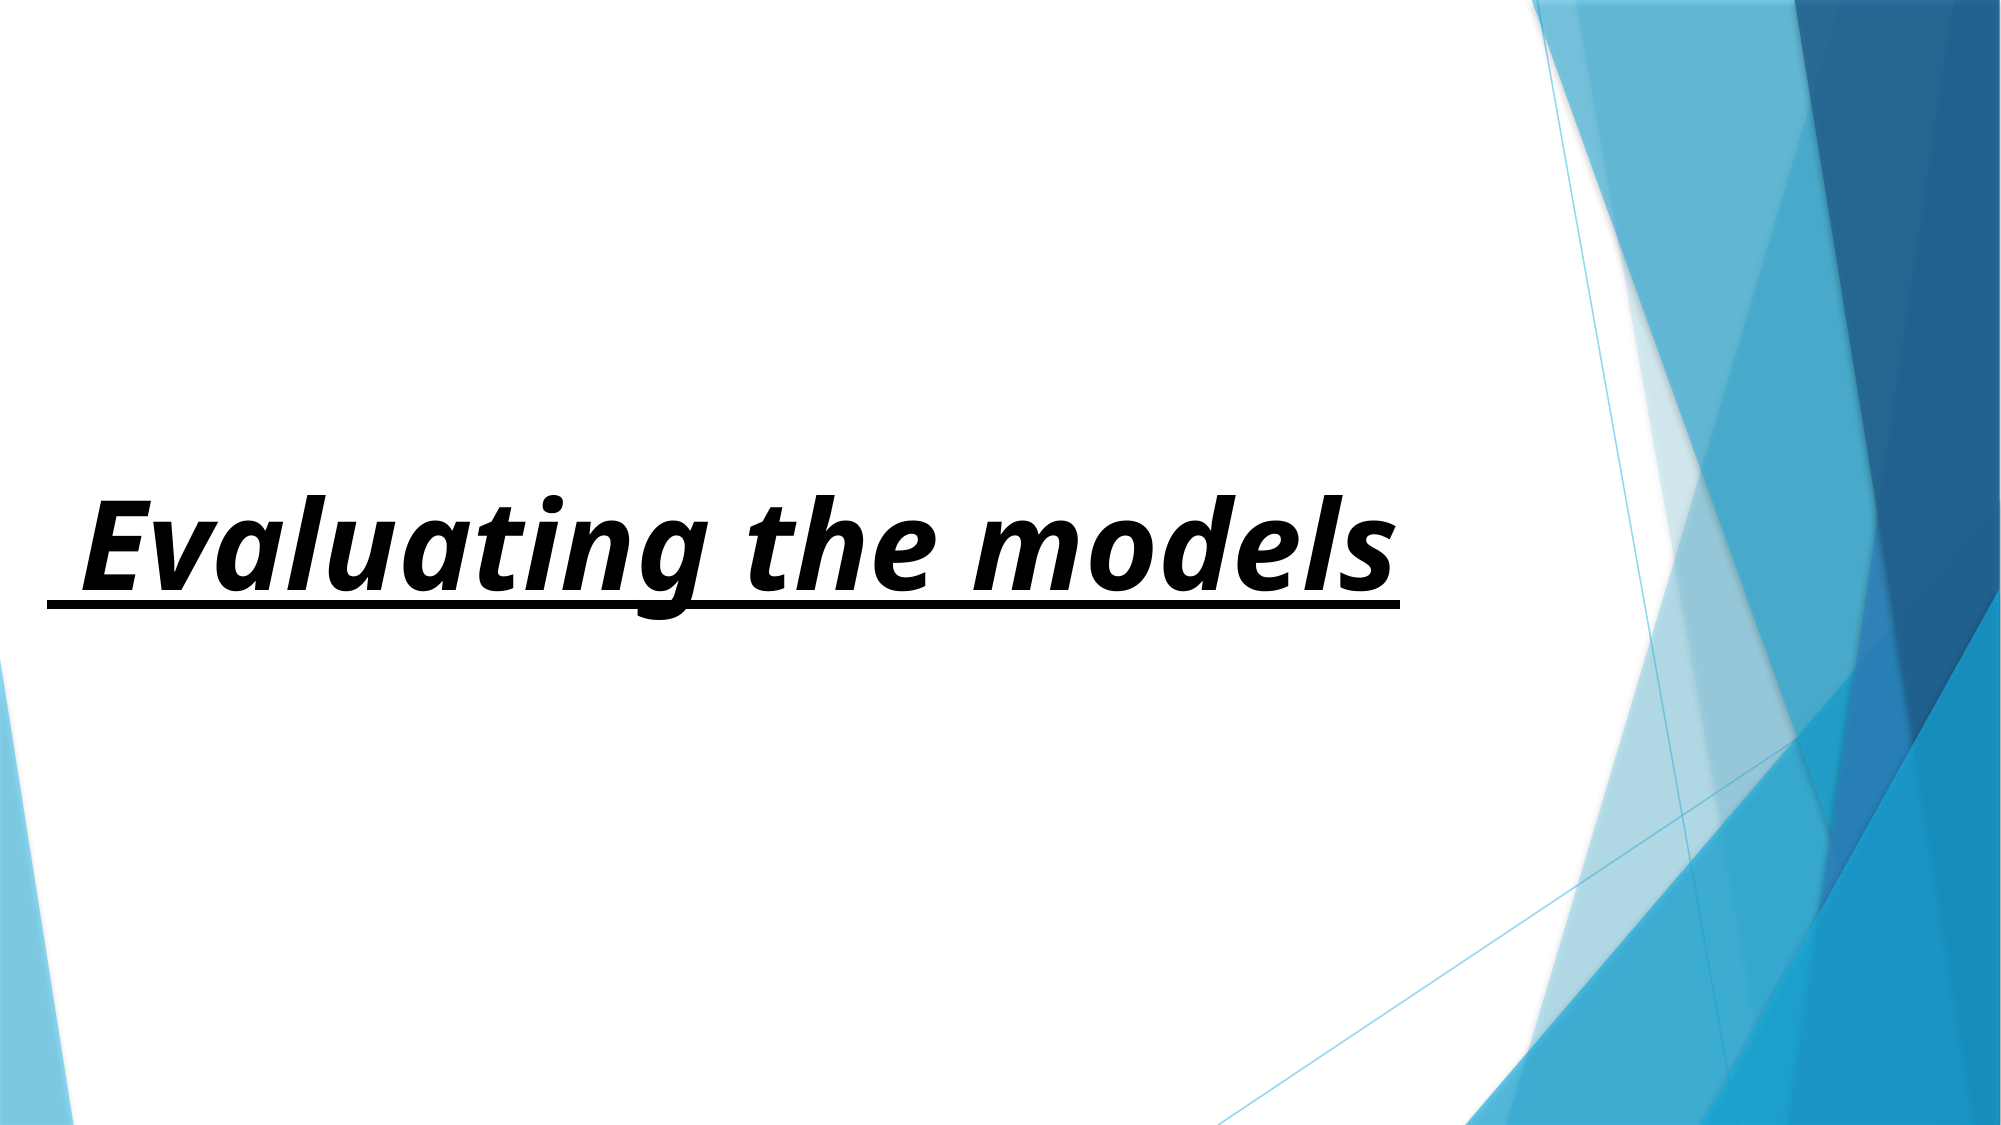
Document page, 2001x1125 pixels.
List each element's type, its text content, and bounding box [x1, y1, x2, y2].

text_box Evaluating the models [32, 458, 1905, 624]
